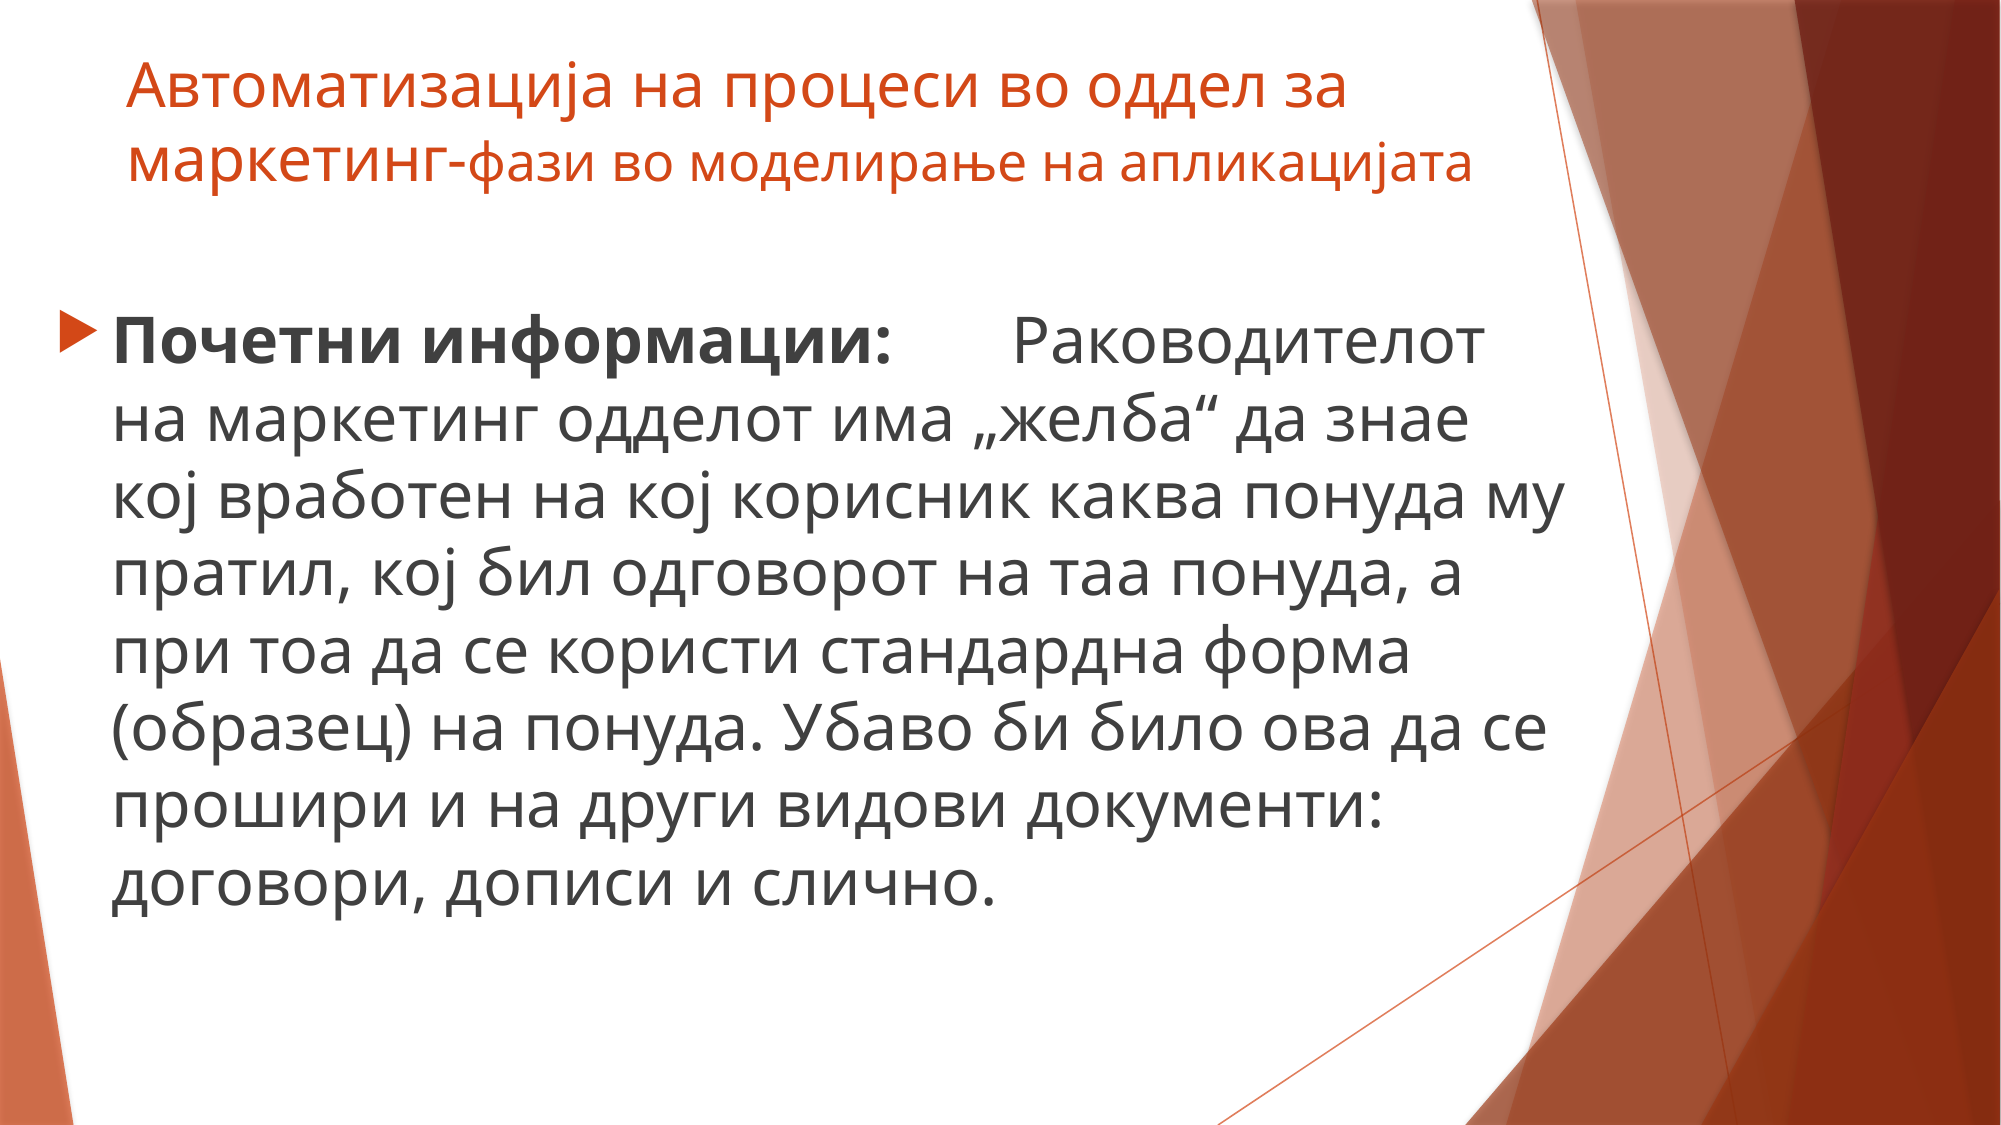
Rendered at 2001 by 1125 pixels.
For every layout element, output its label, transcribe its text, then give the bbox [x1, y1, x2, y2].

list Почетни информации: Раководителот на маркетинг одделот има „желба“ да знае кој вработен на кој корисник каква понуда му пратил, кој бил одговорот на таа понуда, а при тоа да се користи стандардна форма (образец) на понуда. Убаво би било ова да се прошири и на други видови документи: договори, дописи и слично. [40, 291, 1585, 1035]
title Автоматизација на процеси во оддел за маркетинг-фази во моделирање на апликацијата [111, 37, 1522, 254]
